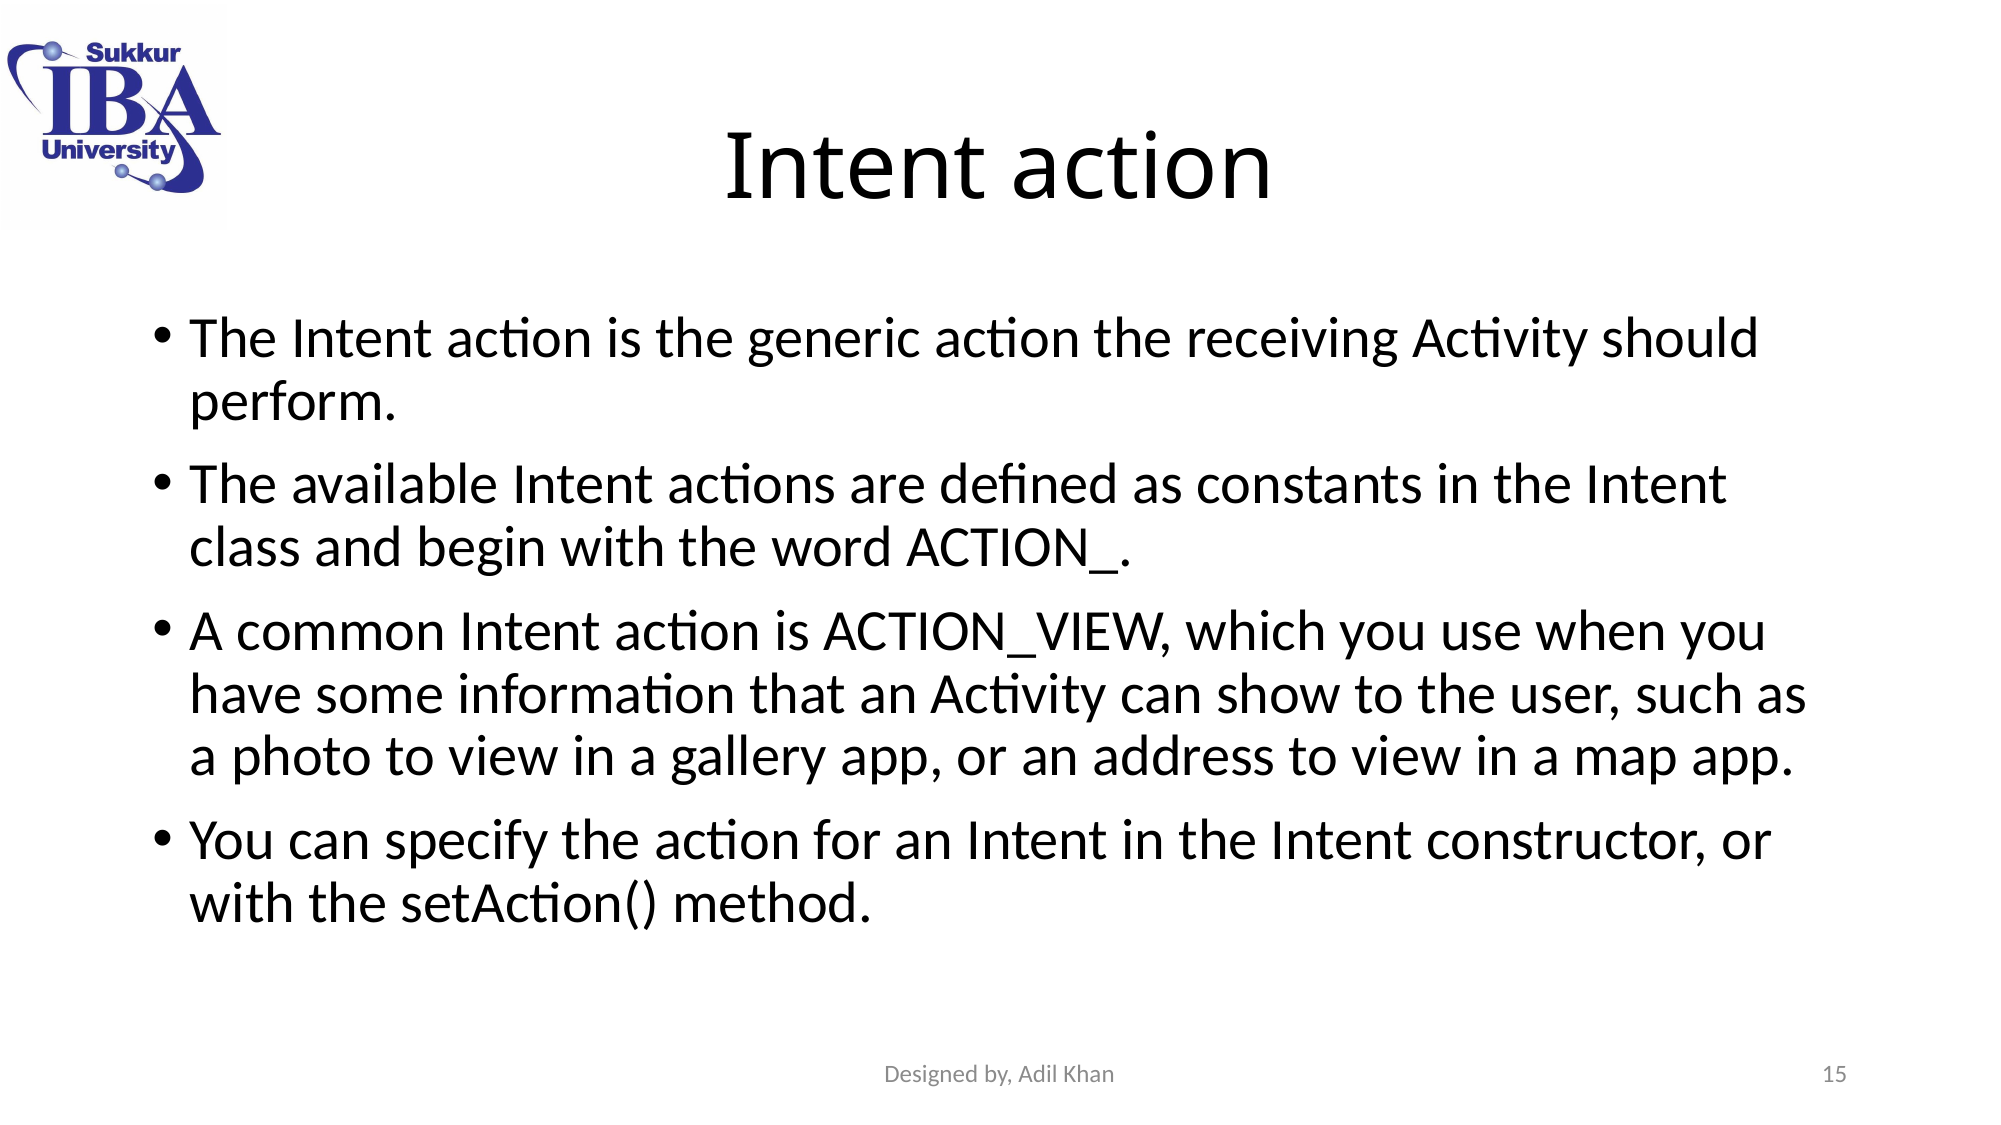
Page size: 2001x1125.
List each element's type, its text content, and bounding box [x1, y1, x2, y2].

picture [1, 4, 227, 230]
title Intent action [137, 59, 1863, 278]
list The Intent action is the generic action the receiving Activity should perform. The available Intent actions are defined as constants in the Intent class and begin with the word ACTION_. A common Intent action is ACTION_VIEW, which you use when you have some information that an Activity can show to the user, such as a photo to view in a gallery app, or an address to view in a map app. You can specify the action for an Intent in the Intent constructor, or with the setAction() method. [137, 299, 1863, 1014]
slide_number 15 [1412, 1042, 1863, 1103]
footer Designed by, Adil Khan [662, 1042, 1338, 1103]
